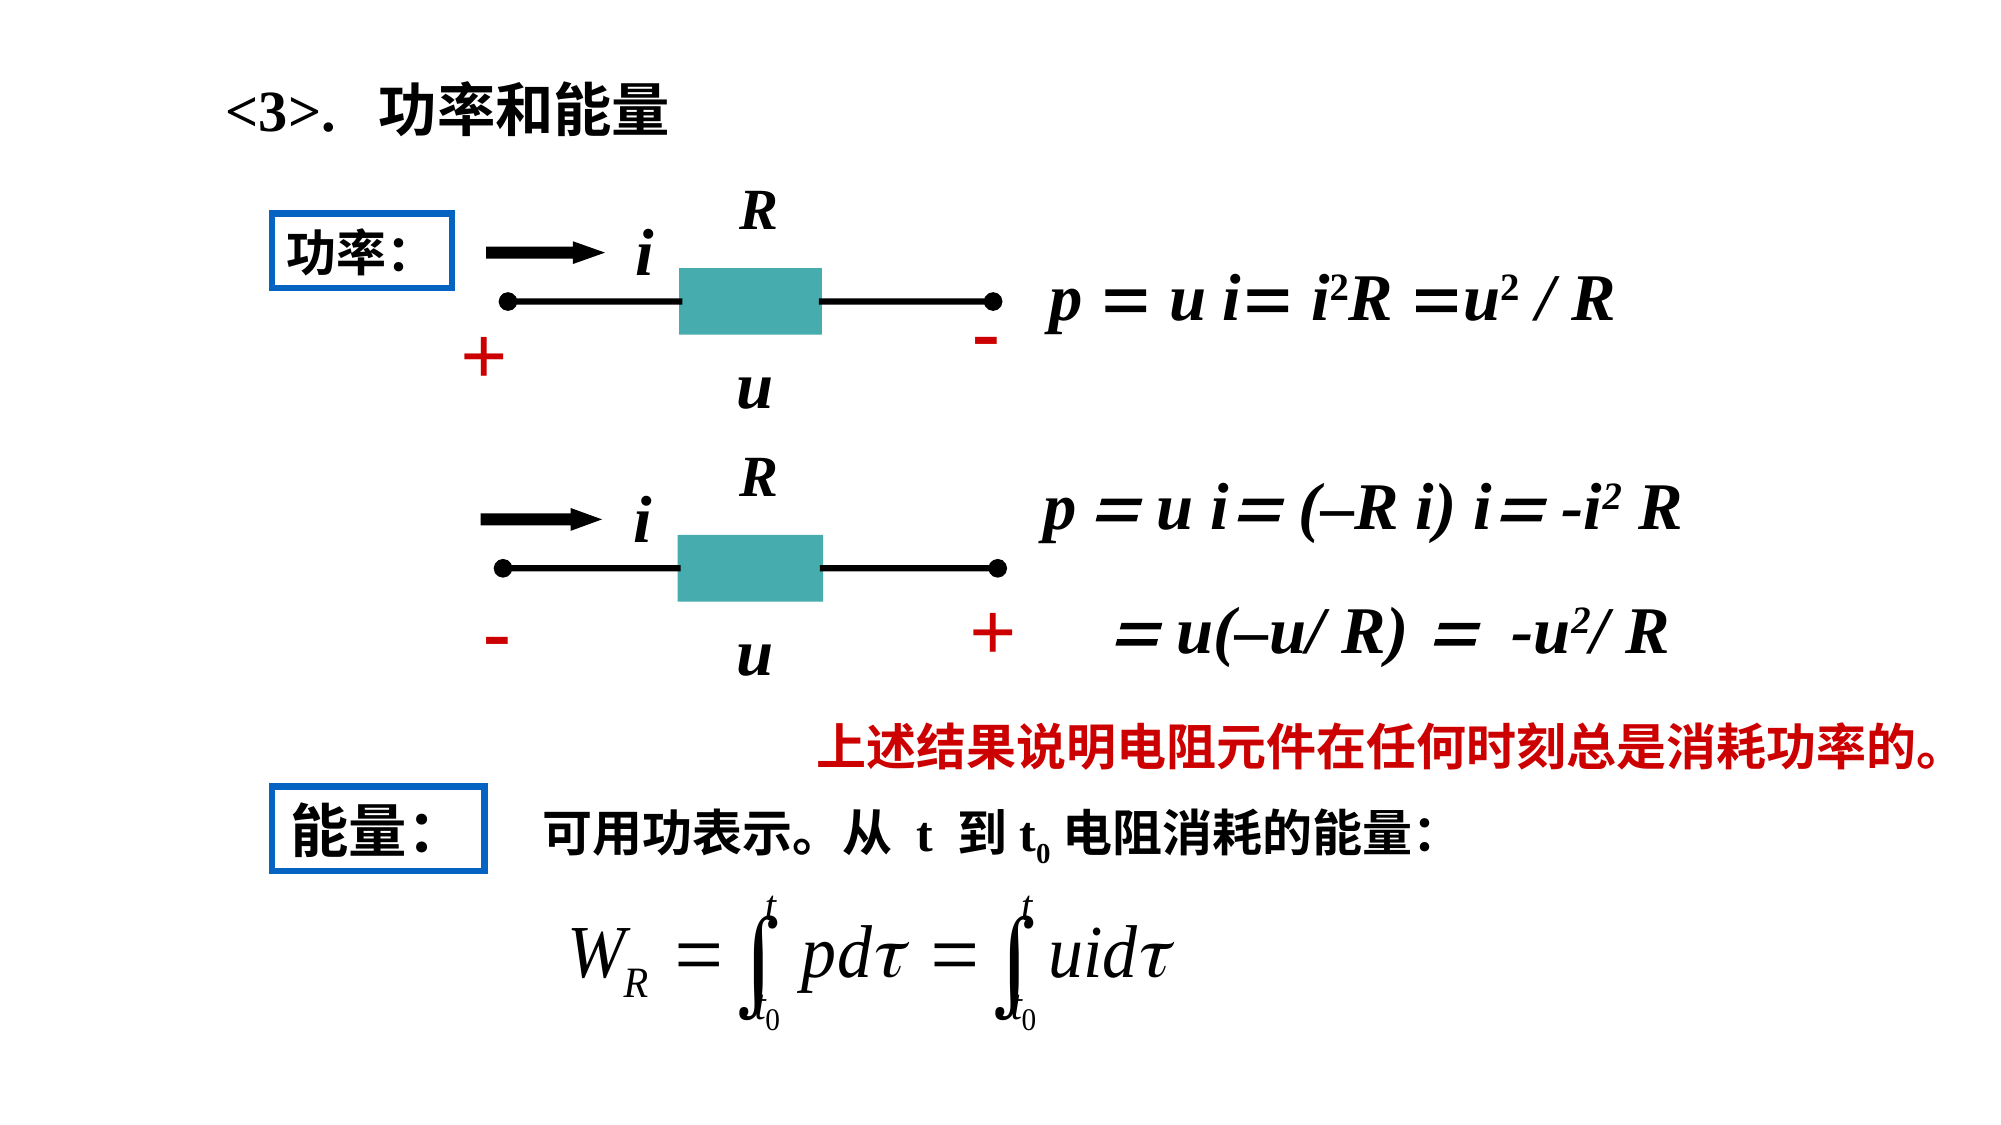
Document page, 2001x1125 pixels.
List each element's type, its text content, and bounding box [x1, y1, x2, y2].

text_box 上述结果说明电阻元件在任何时刻总是消耗功率的。 [801, 708, 1982, 783]
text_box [446, 163, 1056, 430]
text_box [427, 430, 1030, 697]
text_box <3>. 功率和能量 [210, 65, 685, 150]
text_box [563, 871, 1187, 1047]
text_box 能量： [272, 786, 485, 872]
text_box p  u i (–R i) i -i2 R  u(–u/ R)  -u2/ R [1030, 455, 1728, 675]
text_box 功率： [272, 213, 446, 289]
text_box 可用功表示。从 t 到t0电阻消耗的能量： [484, 794, 1521, 878]
text_box p  u i i2R u2 / R [1056, 246, 1664, 341]
